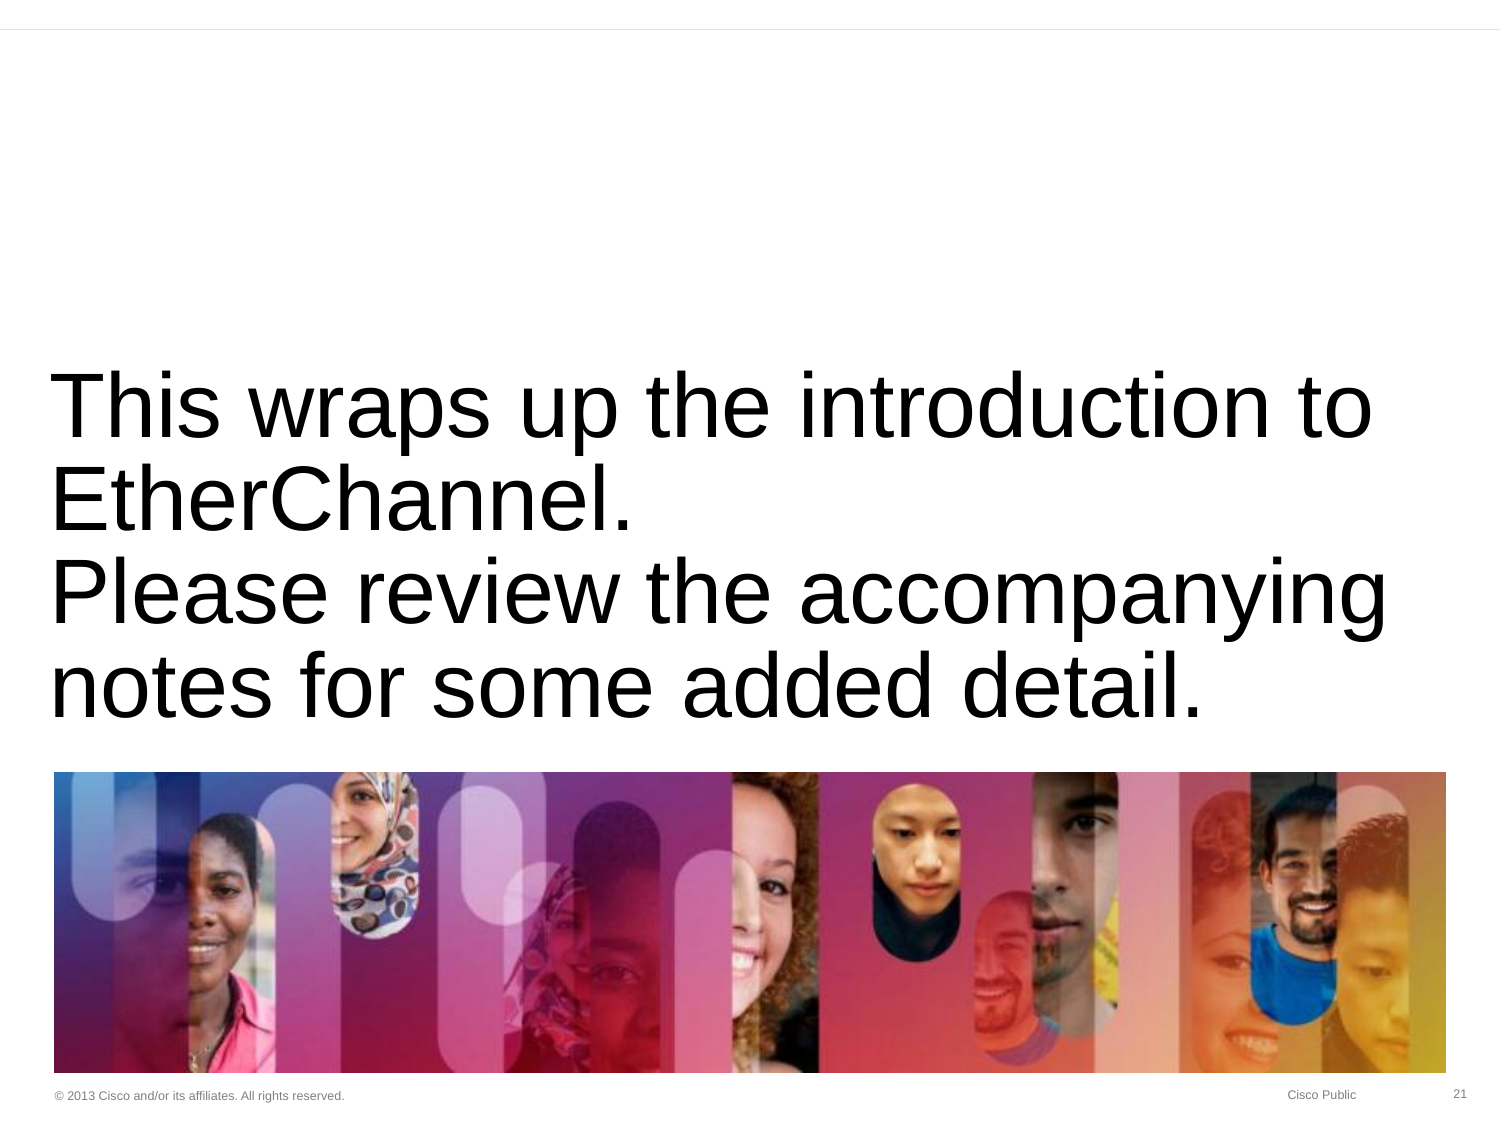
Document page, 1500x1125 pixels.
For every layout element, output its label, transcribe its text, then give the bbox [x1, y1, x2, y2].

picture [54, 772, 1446, 1073]
title This wraps up the introduction to EtherChannel. Please review the accompanying notes for some added detail. [36, 65, 1439, 744]
